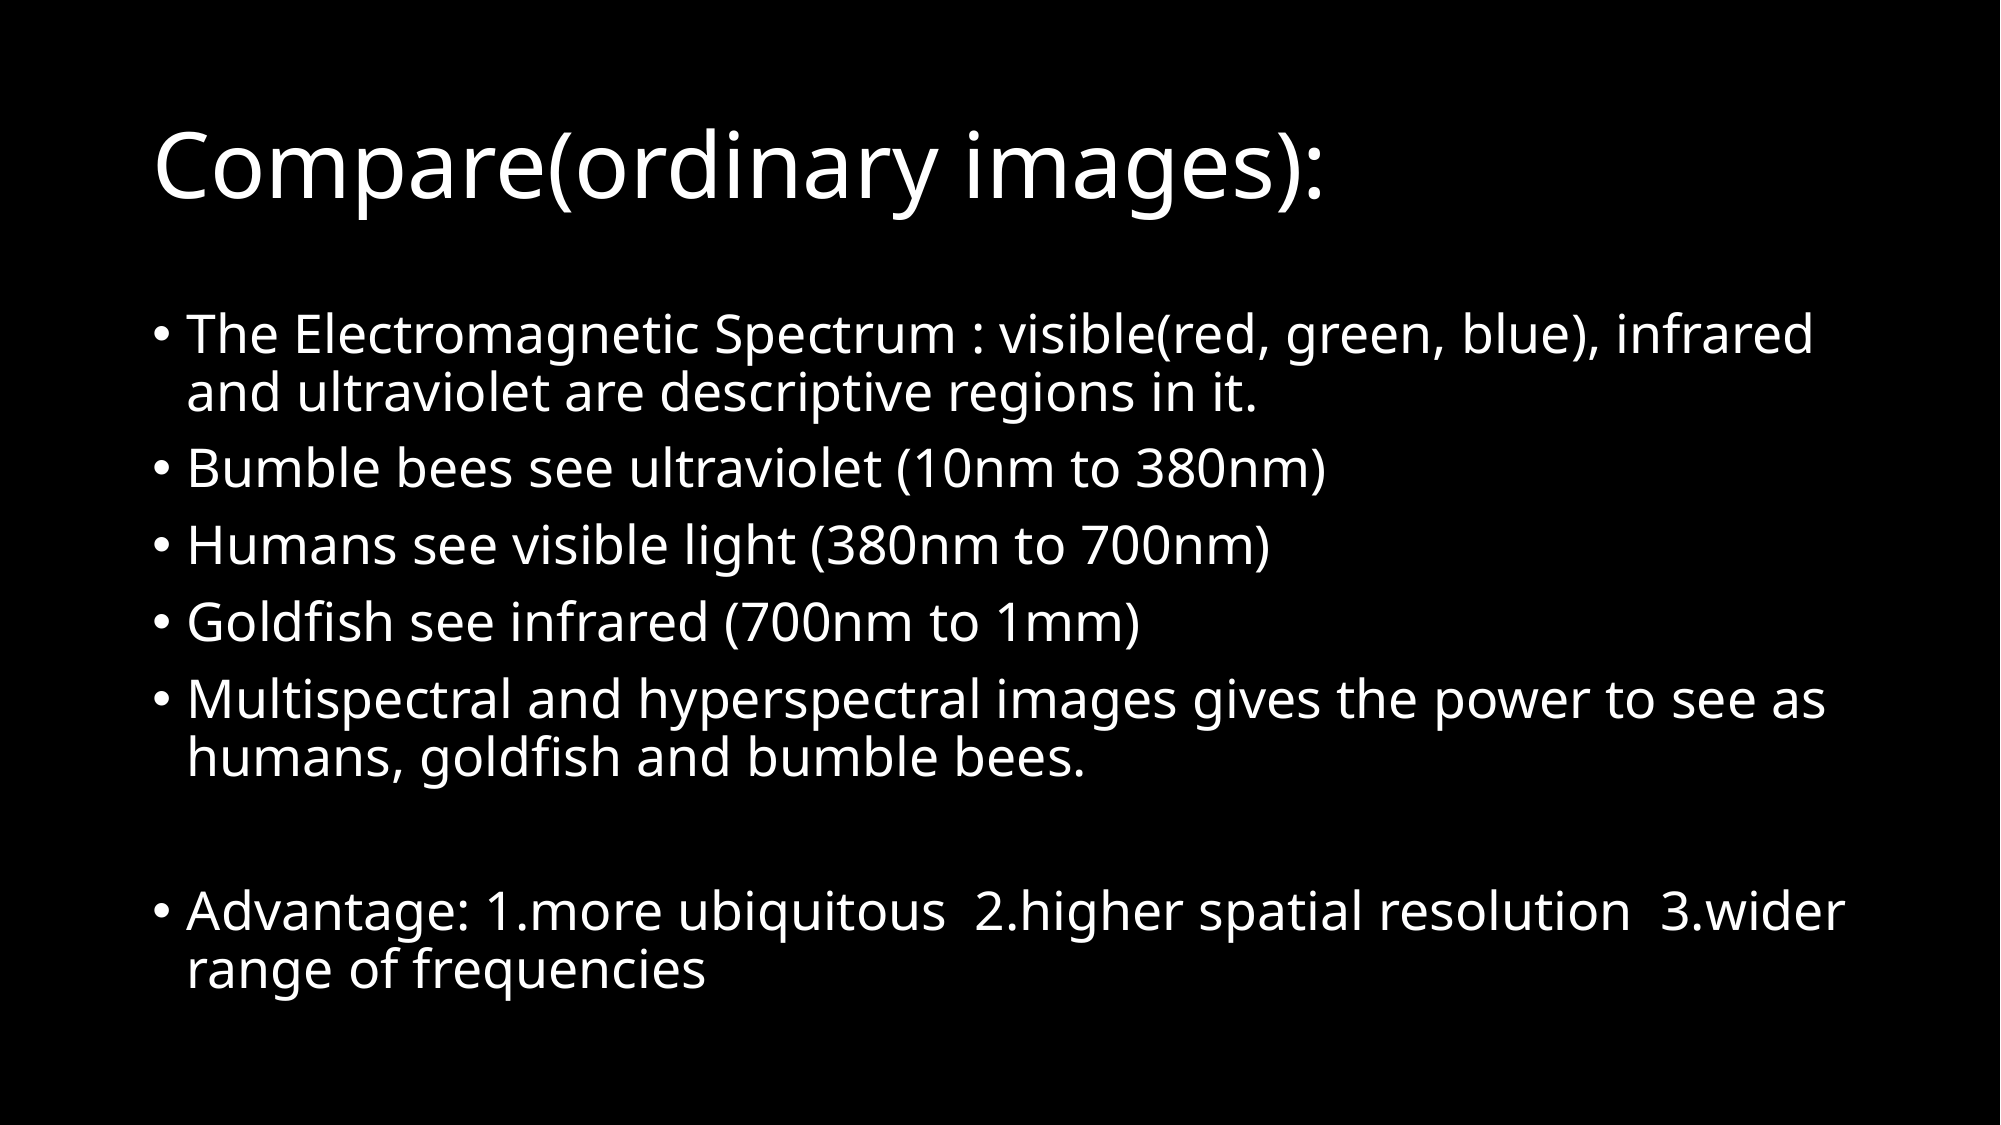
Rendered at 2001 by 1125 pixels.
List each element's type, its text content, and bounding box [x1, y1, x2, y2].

list The Electromagnetic Spectrum : visible(red, green, blue), infrared and ultraviolet are descriptive regions in it. Bumble bees see ultraviolet (10nm to 380nm) Humans see visible light (380nm to 700nm) Goldfish see infrared (700nm to 1mm) Multispectral and hyperspectral images gives the power to see as humans, goldfish and bumble bees. Advantage: 1.more ubiquitous 2.higher spatial resolution 3.wider range of frequencies [137, 299, 1863, 1014]
title Compare(ordinary images): [137, 59, 1863, 278]
